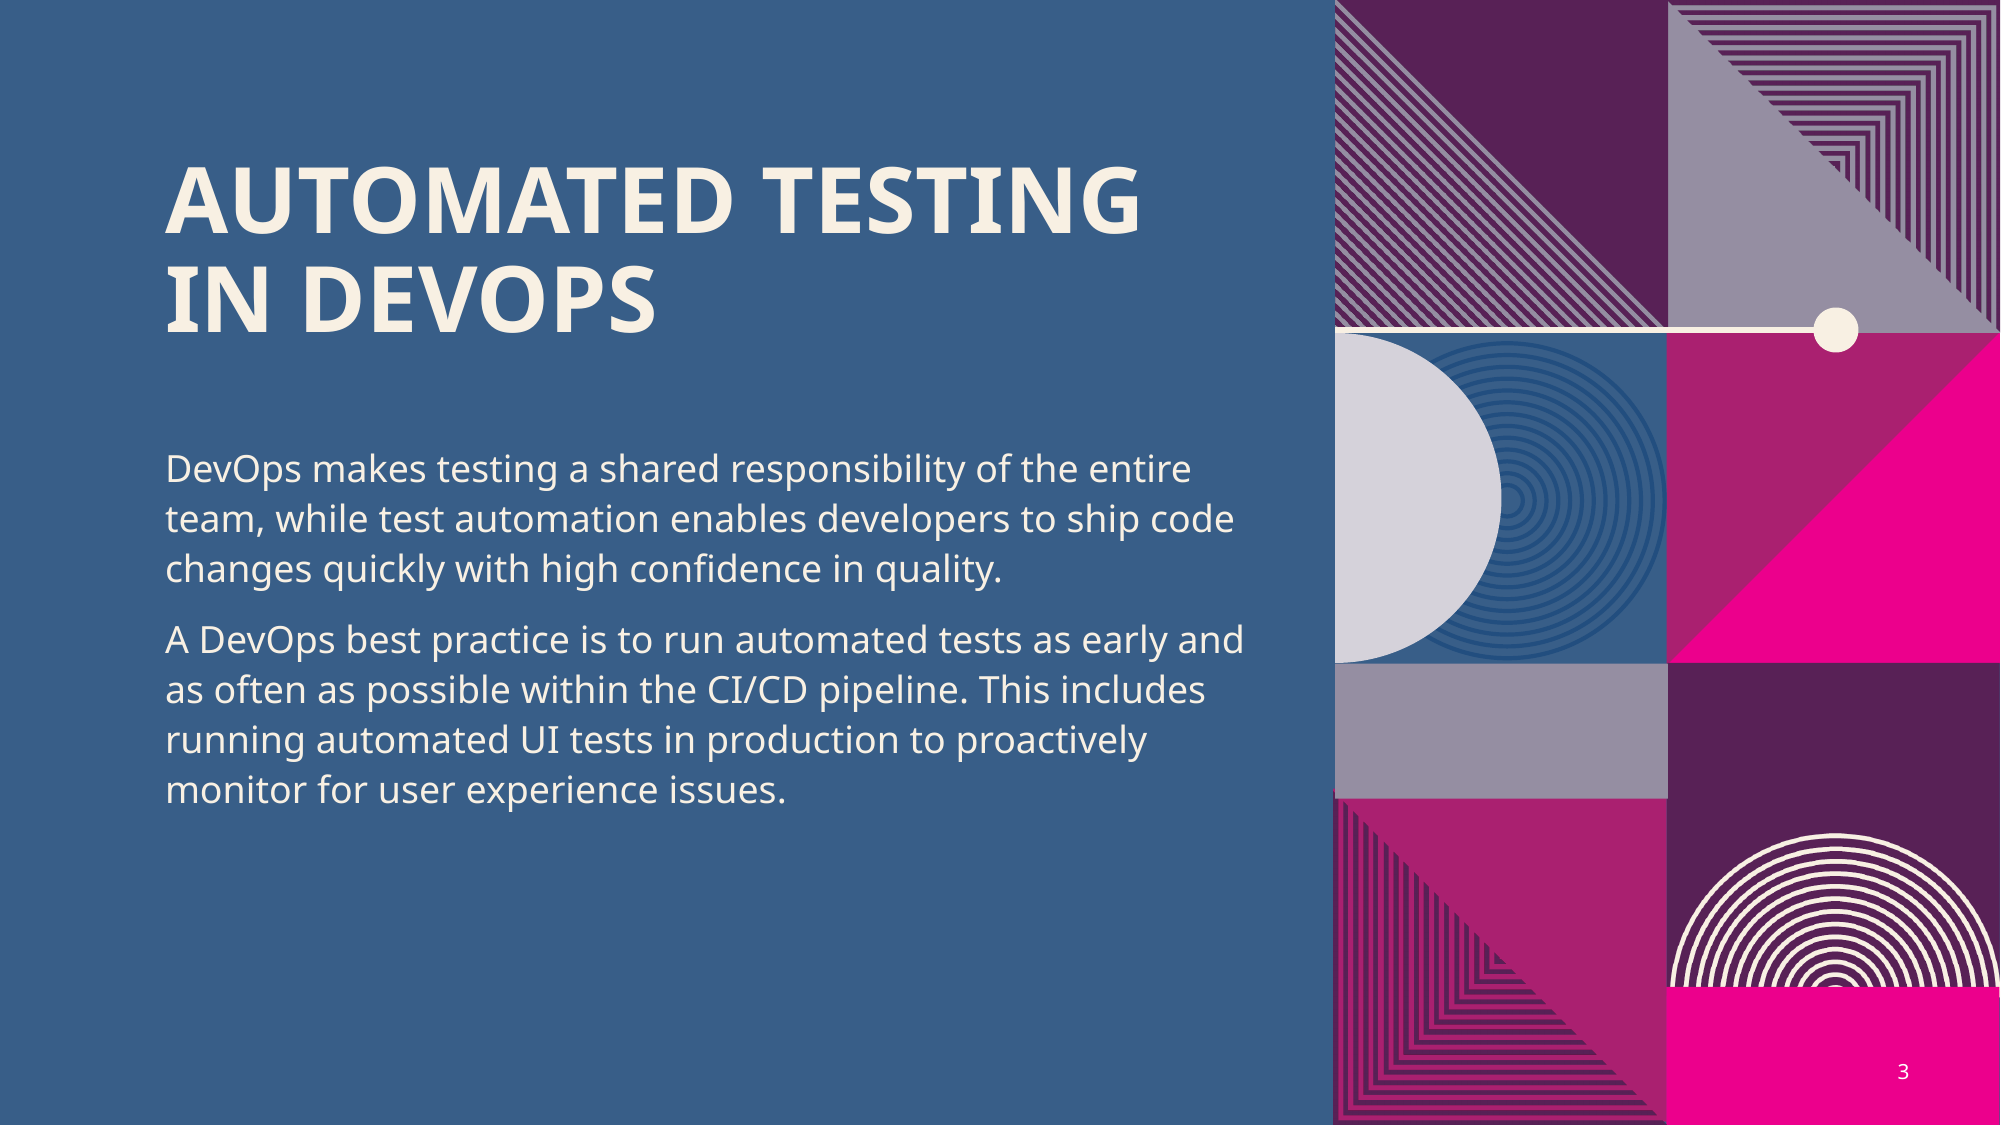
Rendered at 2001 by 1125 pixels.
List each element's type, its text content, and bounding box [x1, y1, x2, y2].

picture [1333, 791, 1667, 1125]
list DevOps makes testing a shared responsibility of the entire team, while test automation enables developers to ship code changes quickly with high confidence in quality. A DevOps best practice is to run automated tests as early and as often as possible within the CI/CD pipeline. This includes running automated UI tests in production to proactively monitor for user experience issues. [150, 361, 1266, 992]
title Automated testing in DevOps [150, 146, 1266, 361]
slide_number 3 [1849, 1042, 1925, 1103]
picture [1669, 833, 2001, 998]
picture [1335, 0, 2001, 333]
